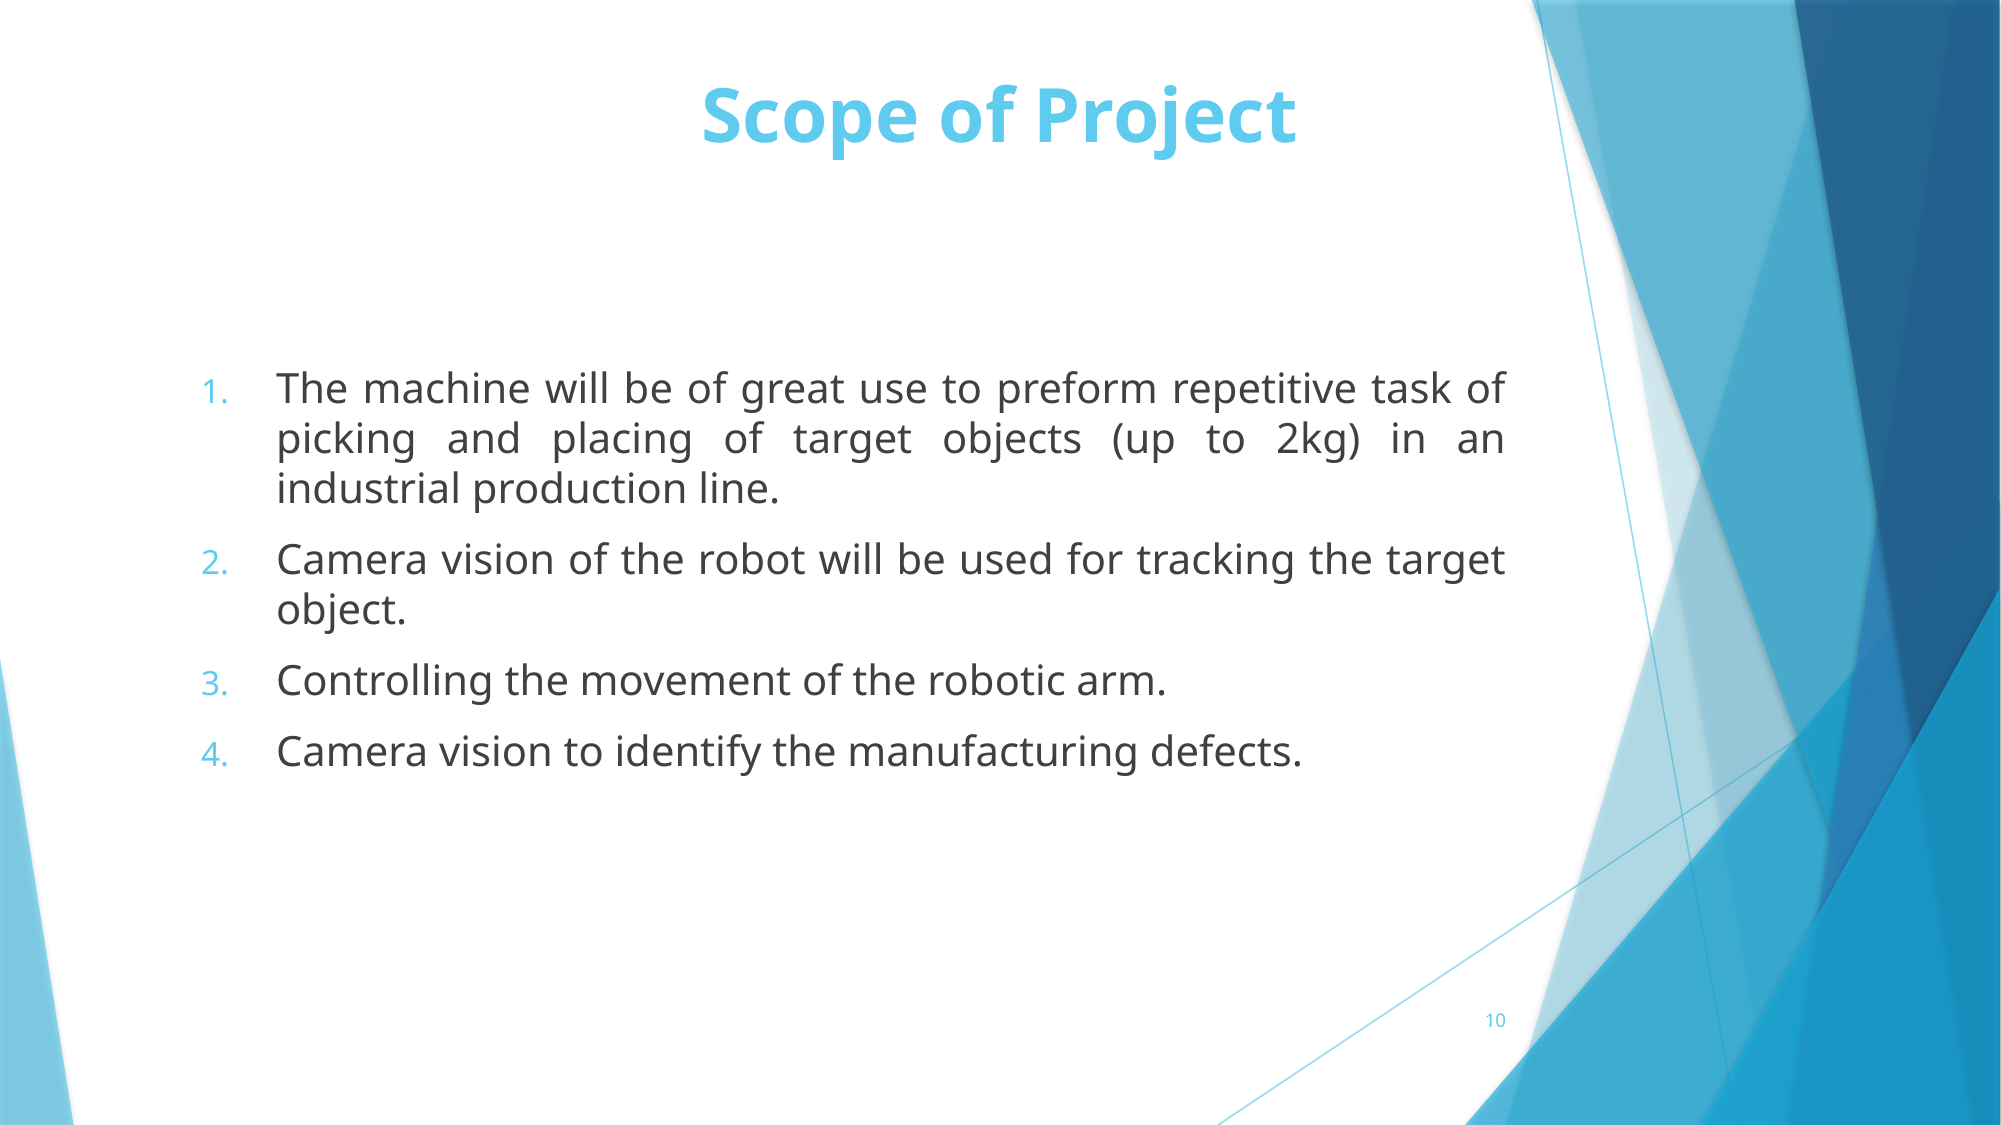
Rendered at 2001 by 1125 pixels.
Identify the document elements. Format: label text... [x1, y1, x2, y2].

slide_number 10 [1409, 991, 1522, 1051]
title Scope of Project [137, 59, 1863, 256]
list The machine will be of great use to preform repetitive task of picking and placing of target objects (up to 2kg) in an industrial production line. Camera vision of the robot will be used for tracking the target object. Controlling the movement of the robotic arm. Camera vision to identify the manufacturing defects. [111, 354, 1522, 992]
